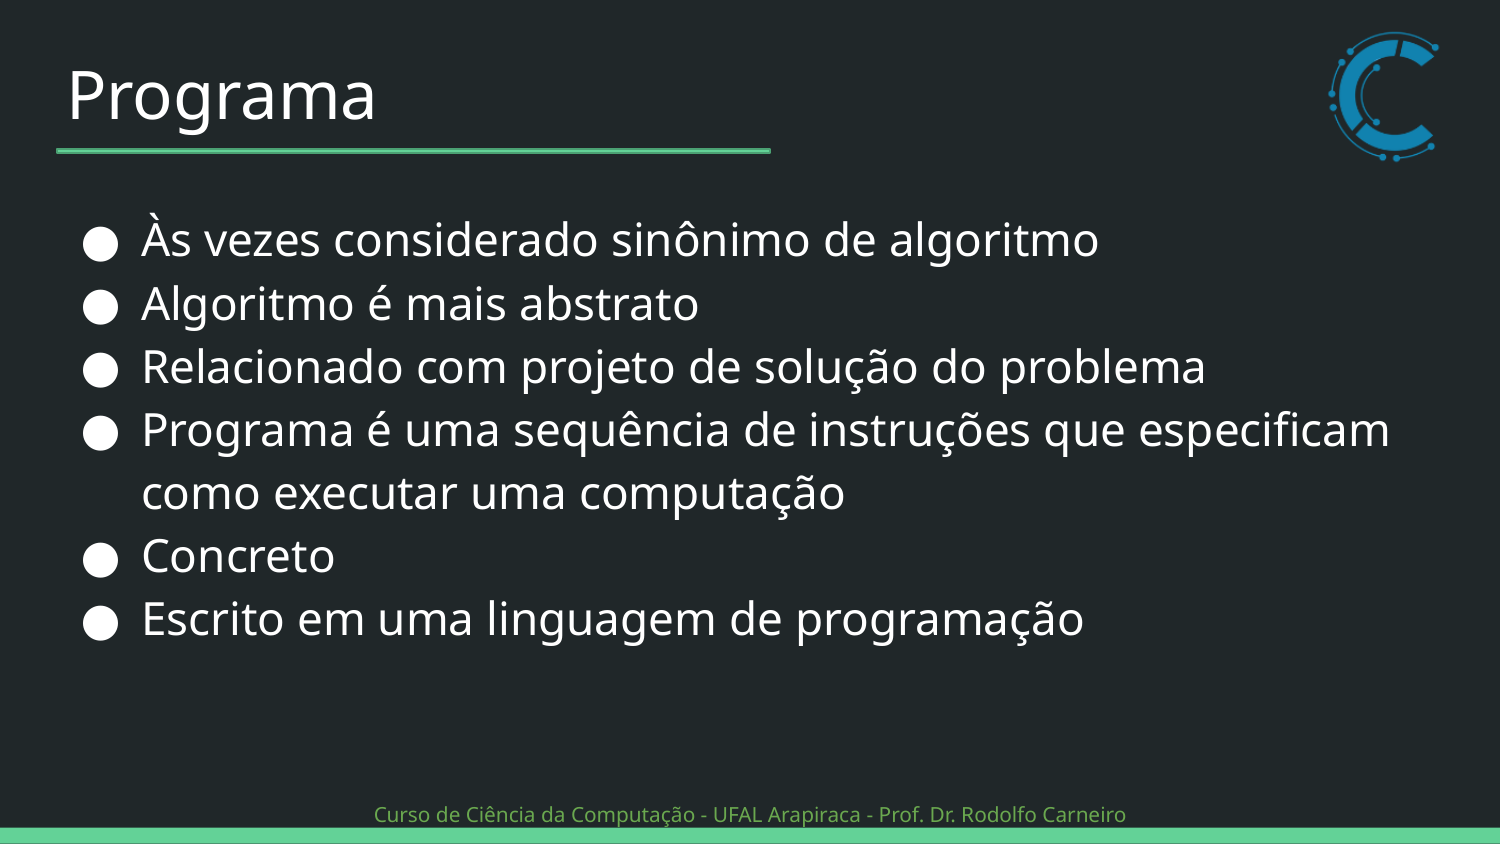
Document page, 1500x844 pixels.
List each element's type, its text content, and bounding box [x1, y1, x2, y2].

picture [1319, 25, 1450, 170]
text_box [57, 148, 770, 154]
title Programa [51, 37, 1314, 147]
list Às vezes considerado sinônimo de algoritmo Algoritmo é mais abstrato Relacionado com projeto de solução do problema Programa é uma sequência de instruções que especificam como executar uma computação Concreto Escrito em uma linguagem de programação [51, 187, 1449, 749]
text_box Curso de Ciência da Computação - UFAL Arapiraca - Prof. Dr. Rodolfo Carneiro [0, 789, 1500, 840]
